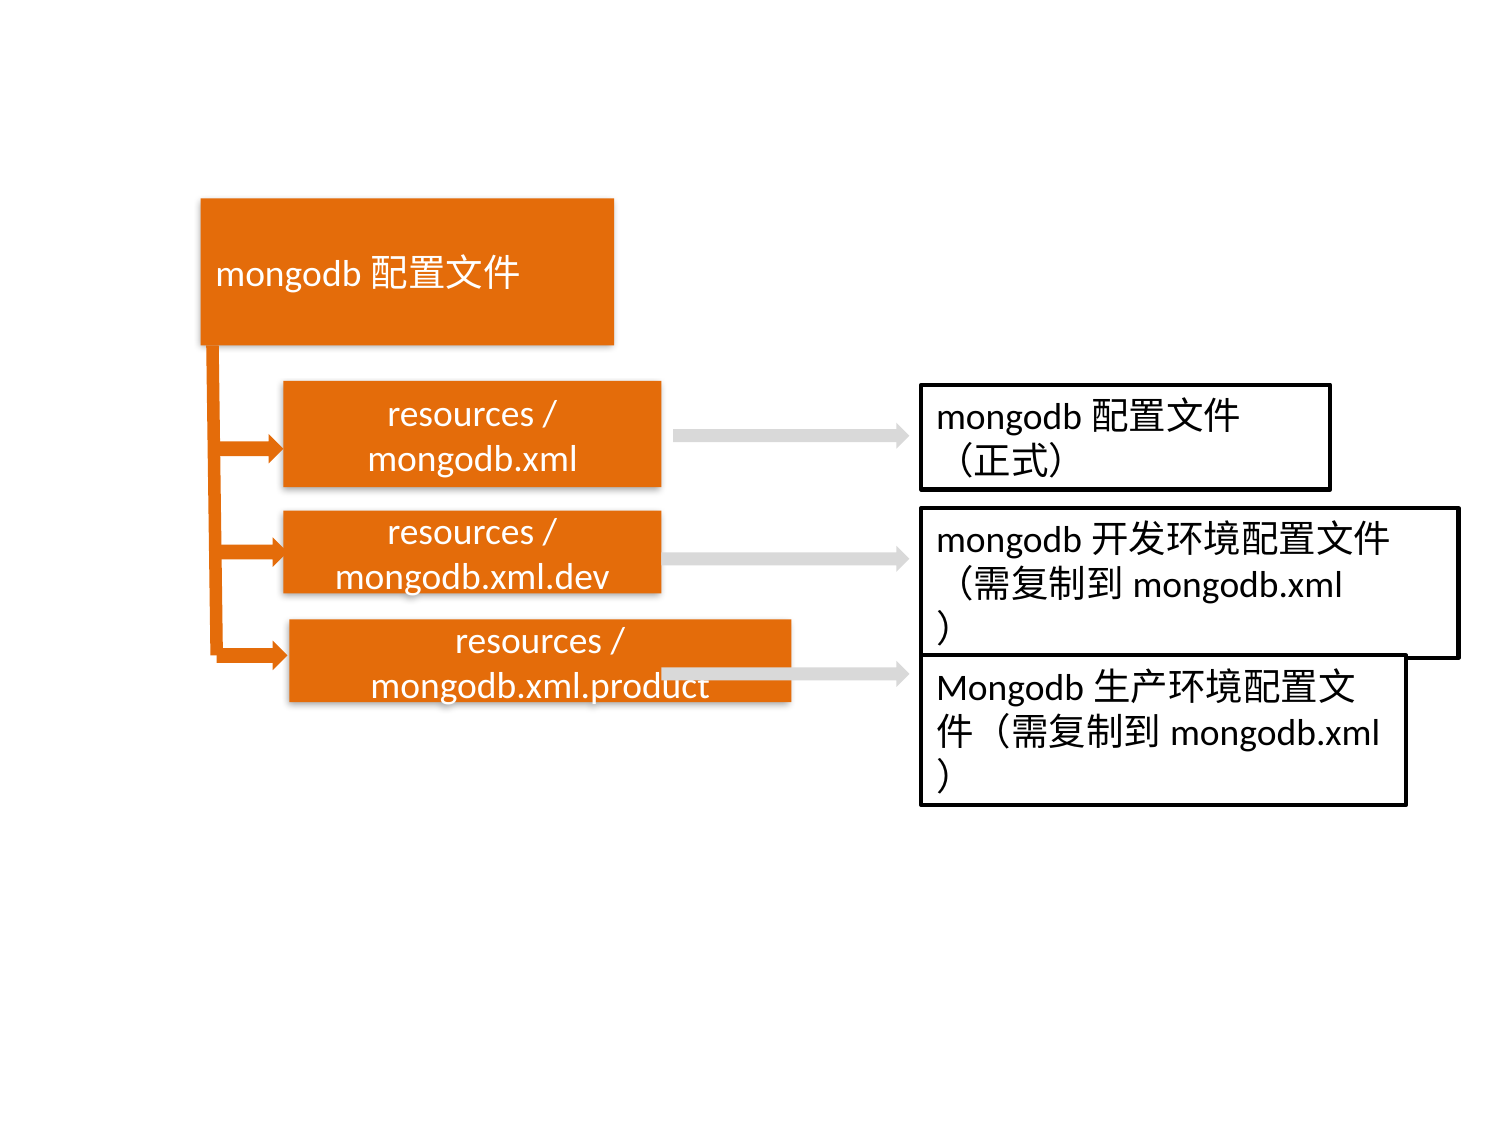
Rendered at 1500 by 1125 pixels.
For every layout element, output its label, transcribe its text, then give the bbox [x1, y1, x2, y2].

text_box mongodb配置文件（正式） [919, 383, 1332, 492]
text_box resources / mongodb.xml.dev [283, 510, 662, 594]
text_box resources / mongodb.xml [283, 380, 662, 488]
text_box [214, 638, 290, 673]
text_box [221, 535, 290, 569]
text_box [671, 420, 912, 451]
text_box mongodb配置文件 [200, 198, 615, 346]
text_box mongodb开发环境配置文件（需复制到mongodb.xml ） [919, 506, 1461, 660]
text_box [659, 543, 912, 574]
text_box resources / mongodb.xml.product [289, 619, 792, 703]
text_box [221, 432, 286, 466]
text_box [212, 345, 217, 656]
text_box [659, 658, 912, 689]
text_box Mongodb生产环境配置文件（需复制到mongodb.xml ） [919, 653, 1408, 807]
